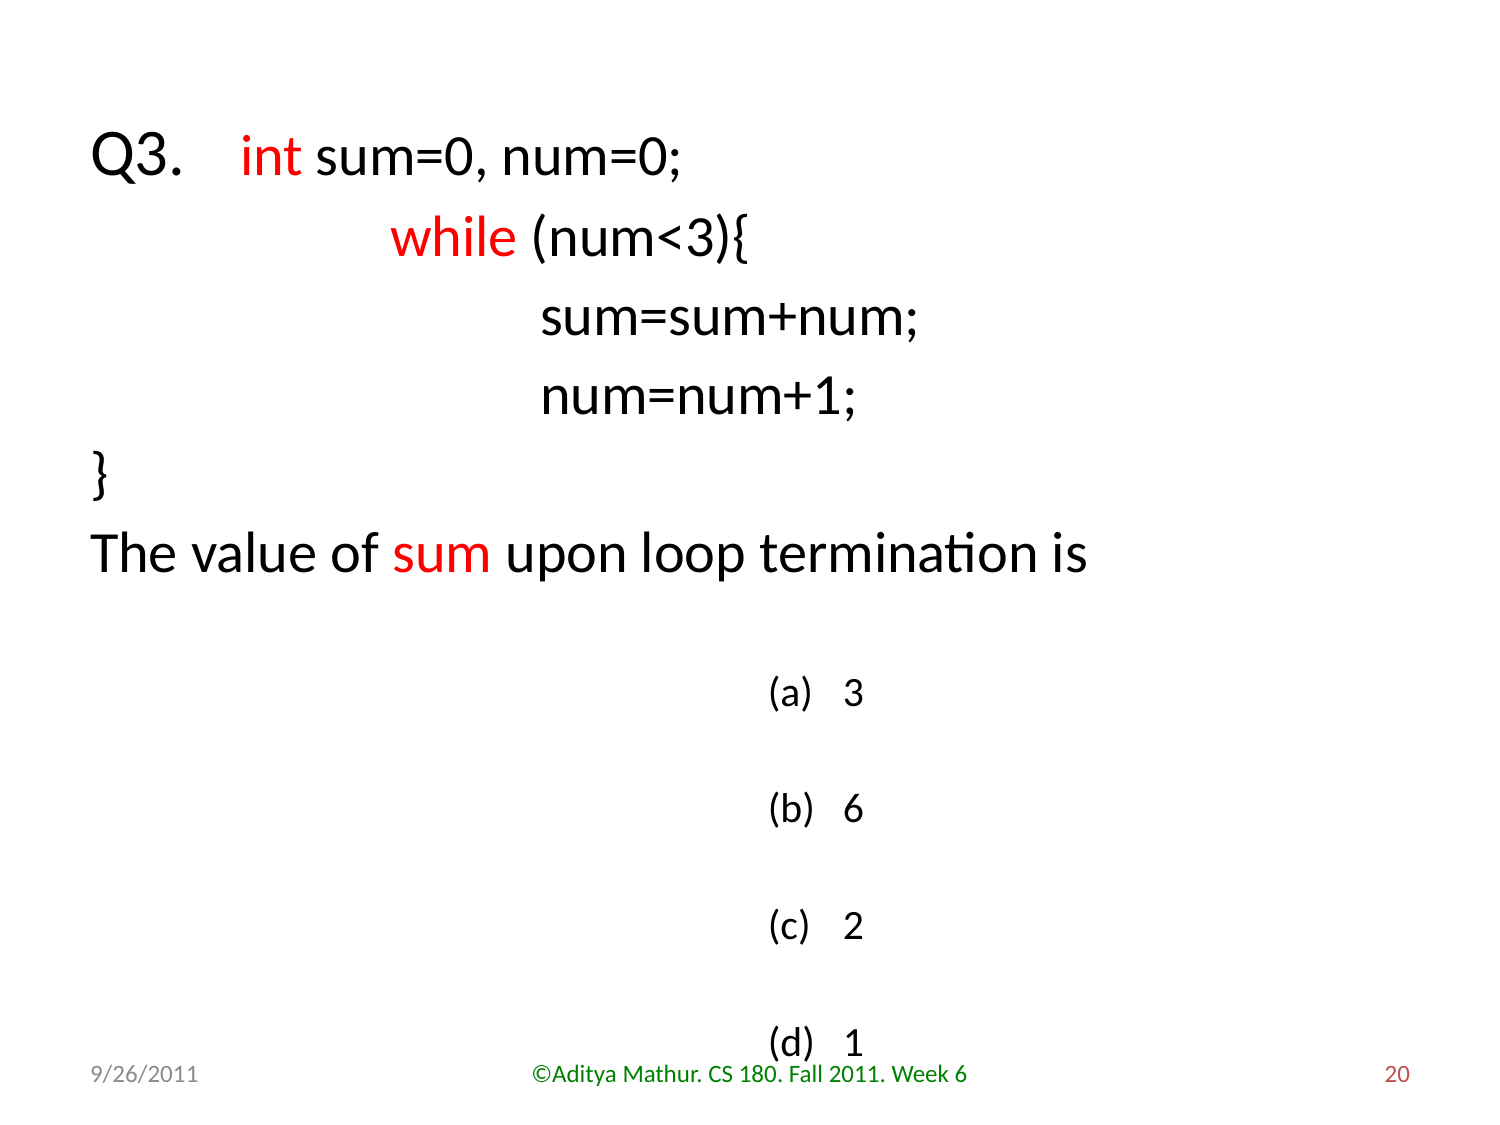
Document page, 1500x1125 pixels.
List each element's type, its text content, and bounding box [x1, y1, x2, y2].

footer ©Aditya Mathur. CS 180. Fall 2011. Week 6 [512, 1042, 988, 1103]
text_box 3 6 2 1 [753, 648, 1425, 1072]
title Q3. int sum=0, num=0; while (num<3){ sum=sum+num; num=num+1; } The value of sum upon loop termination is [75, 45, 1425, 649]
slide_number 20 [1074, 1042, 1425, 1103]
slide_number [75, 1042, 425, 1103]
